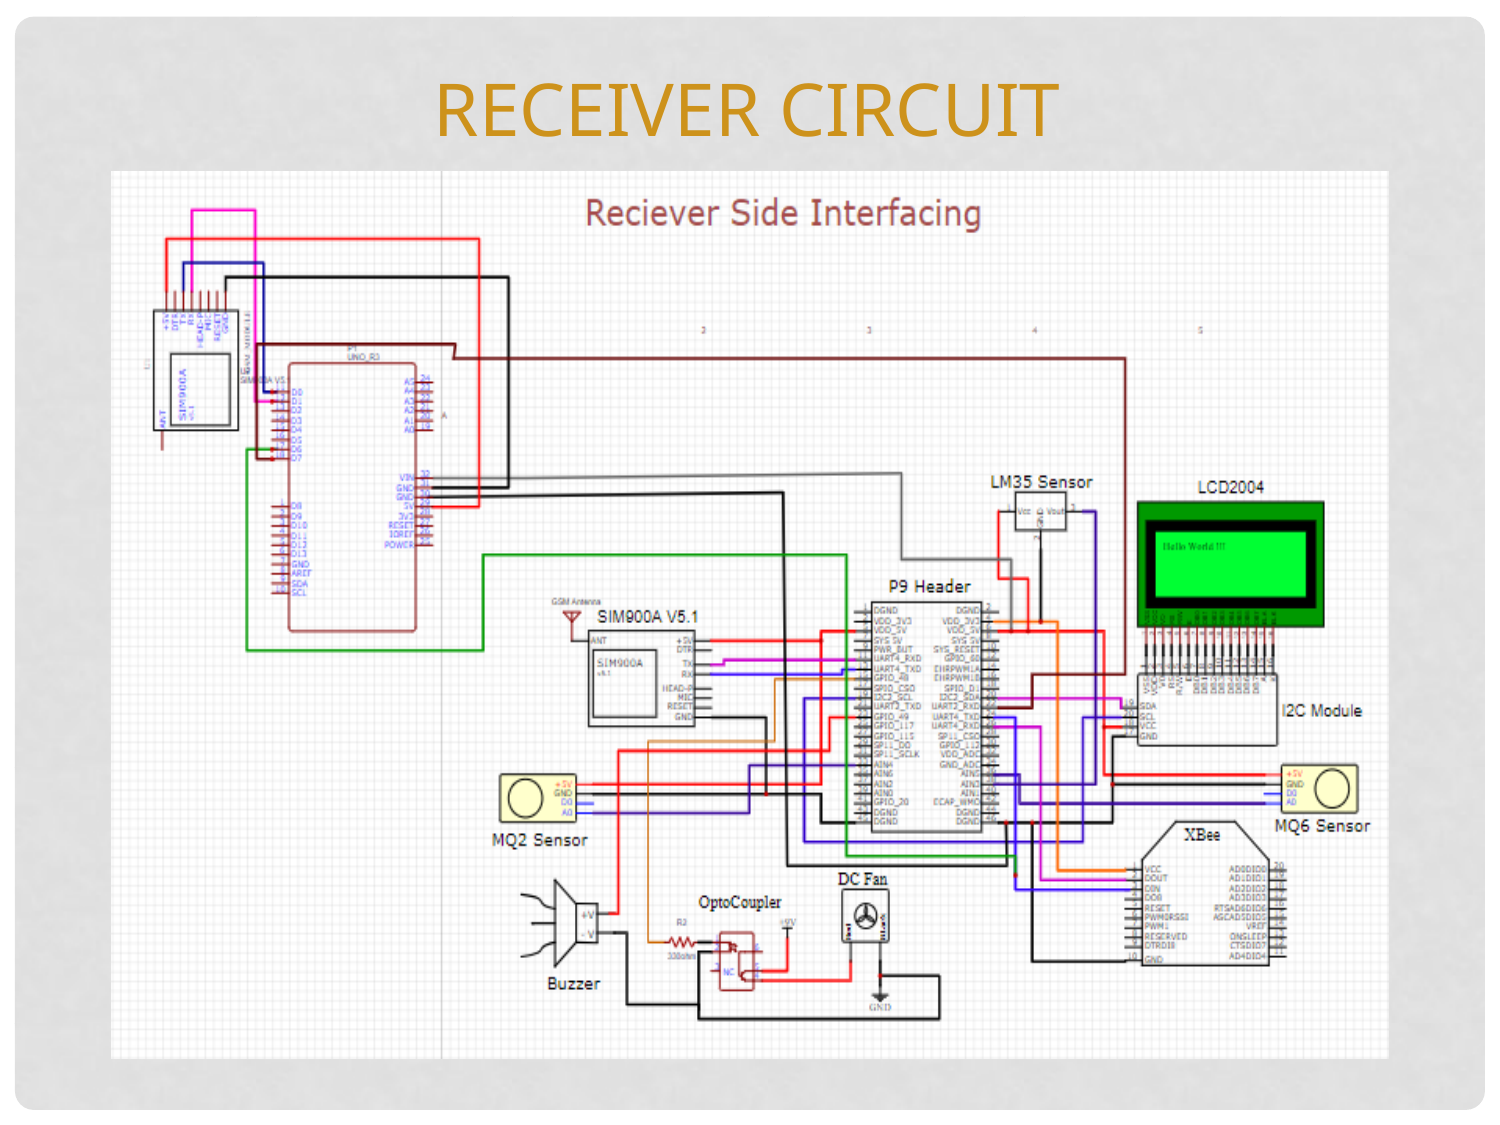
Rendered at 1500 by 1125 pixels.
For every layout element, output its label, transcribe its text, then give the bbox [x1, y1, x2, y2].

text_box Receiver circuit [69, 42, 1425, 172]
picture [111, 170, 1389, 1059]
